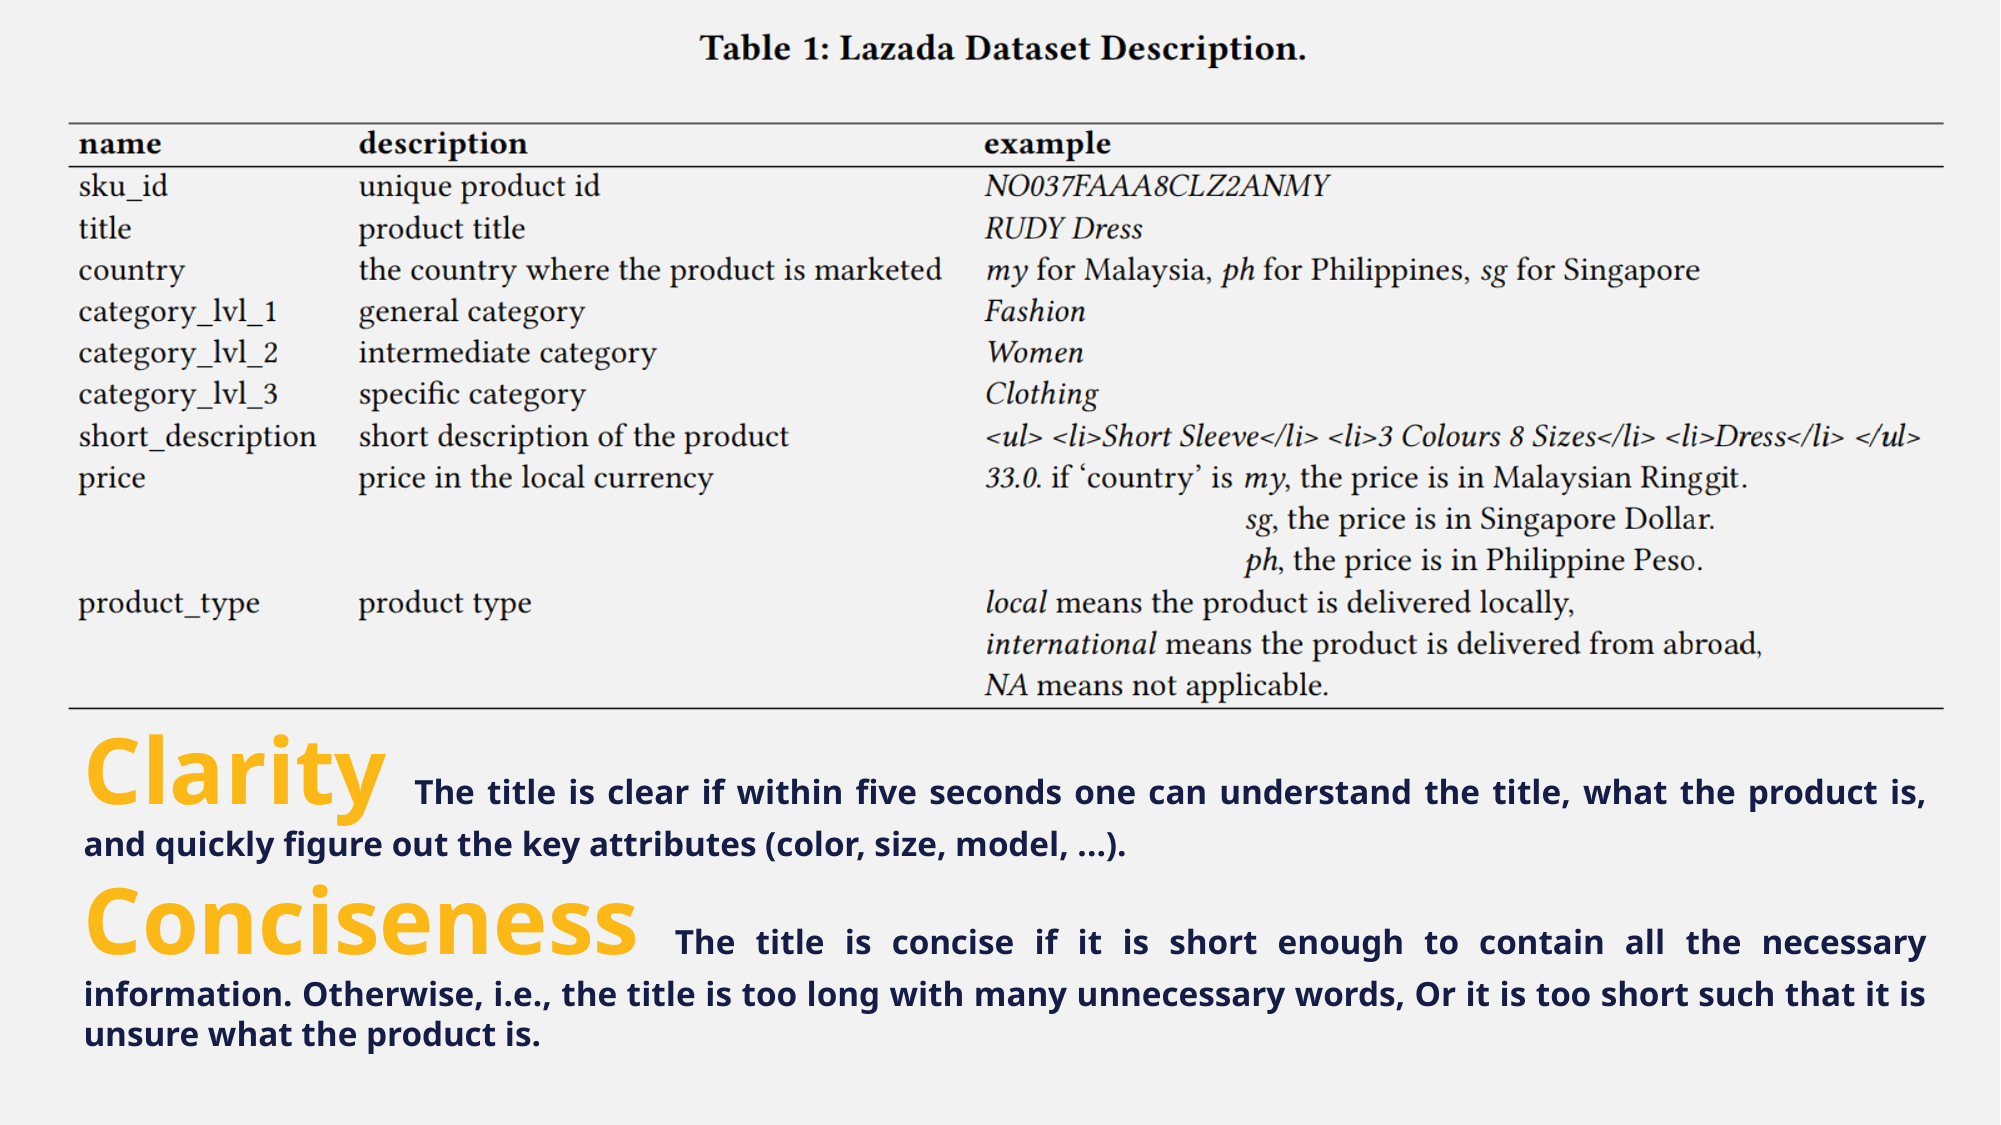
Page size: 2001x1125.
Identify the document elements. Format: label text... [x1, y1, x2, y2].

text_box Clarity The title is clear if within five seconds one can understand the title, what the product is, and quickly figure out the key attributes (color, size, model, ...). Conciseness The title is concise if it is short enough to contain all the necessary information. Otherwise, i.e., the title is too long with many unnecessary words, Or it is too short such that it is unsure what the product is. [68, 744, 1944, 1061]
picture [68, 21, 1944, 744]
